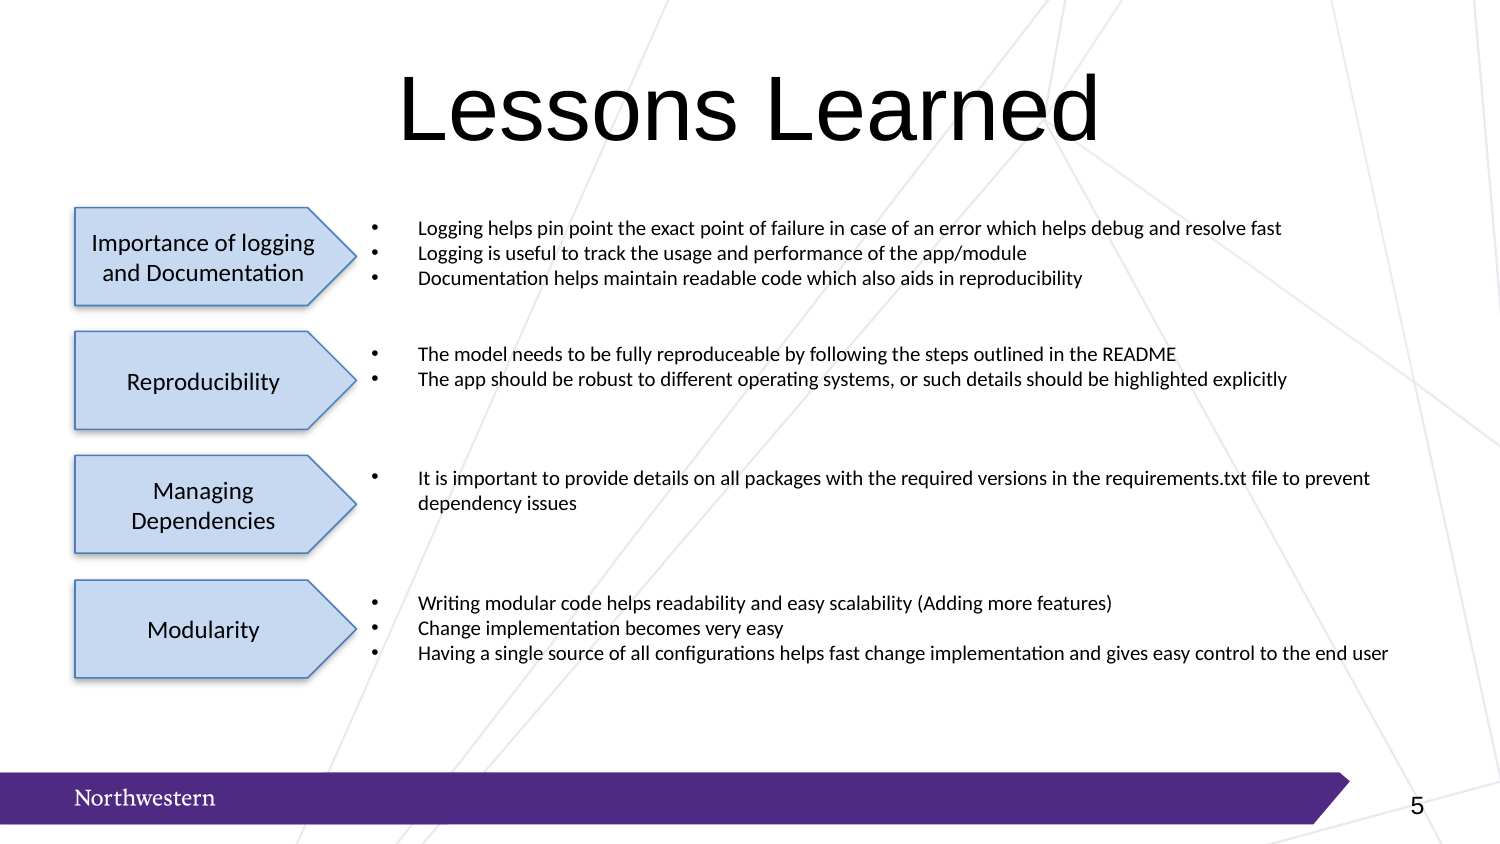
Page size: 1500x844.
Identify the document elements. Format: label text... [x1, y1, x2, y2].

text_box It is important to provide details on all packages with the required versions in the requirements.txt file to prevent dependency issues [356, 456, 1425, 547]
text_box Importance of logging and Documentation [74, 206, 356, 307]
text_box The model needs to be fully reproduceable by following the steps outlined in the README The app should be robust to different operating systems, or such details should be highlighted explicitly [356, 333, 1425, 424]
title Lessons Learned [75, 33, 1425, 175]
text_box Modularity [74, 579, 356, 679]
picture [0, 0, 1500, 844]
text_box Writing modular code helps readability and easy scalability (Adding more features) Change implementation becomes very easy Having a single source of all configurations helps fast change implementation and gives easy control to the end user [356, 582, 1425, 673]
text_box Logging helps pin point the exact point of failure in case of an error which helps debug and resolve fast Logging is useful to track the usage and performance of the app/module Documentation helps maintain readable code which also aids in reproducibility [356, 207, 1425, 298]
text_box Reproducibility [74, 330, 356, 431]
text_box Managing Dependencies [74, 454, 356, 554]
slide_number 4 [1089, 782, 1440, 827]
